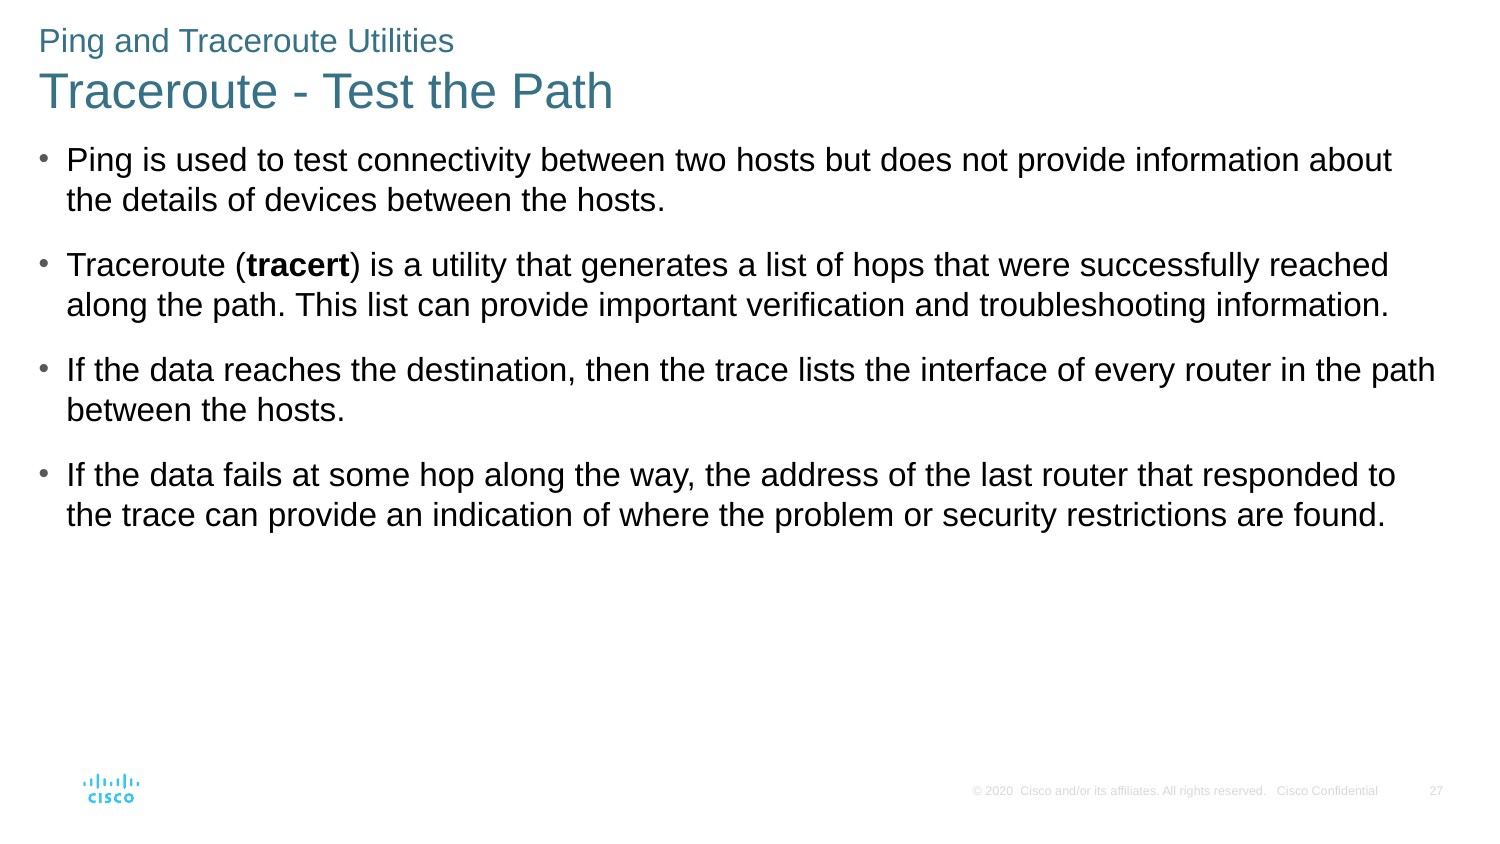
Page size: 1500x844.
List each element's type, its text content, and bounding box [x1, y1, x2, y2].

list Ping is used to test connectivity between two hosts but does not provide information about the details of devices between the hosts. Traceroute (tracert) is a utility that generates a list of hops that were successfully reached along the path. This list can provide important verification and troubleshooting information. If the data reaches the destination, then the trace lists the interface of every router in the path between the hosts. If the data fails at some hop along the way, the address of the last router that responded to the trace can provide an indication of where the problem or security restrictions are found. [23, 131, 1477, 760]
text_box Ping and Traceroute Utilities Traceroute - Test the Path [23, 6, 1500, 131]
